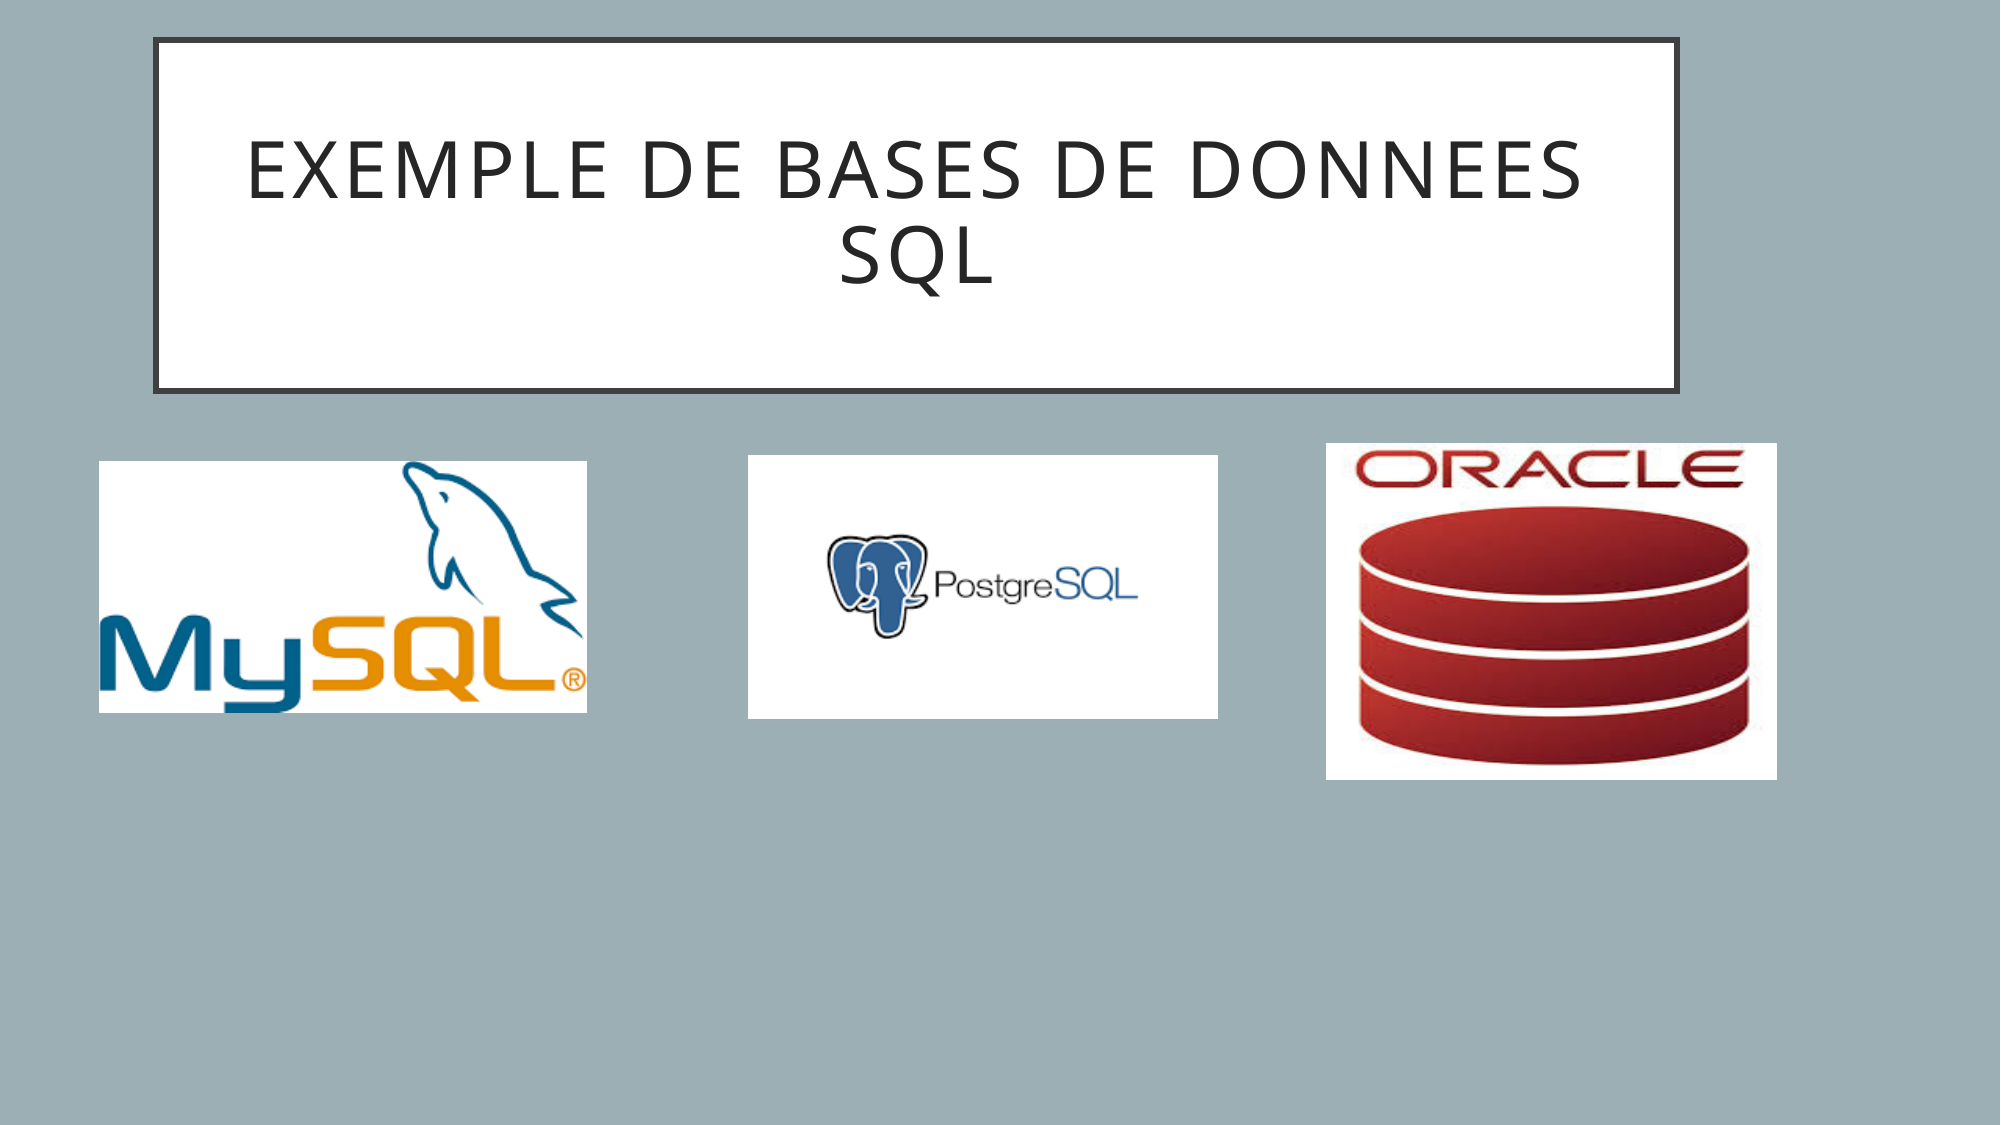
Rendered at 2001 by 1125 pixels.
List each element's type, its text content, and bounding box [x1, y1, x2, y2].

picture [748, 455, 1218, 719]
picture [99, 461, 587, 713]
title Exemple de bases de donnees sql [153, 37, 1680, 394]
picture [1326, 443, 1777, 780]
